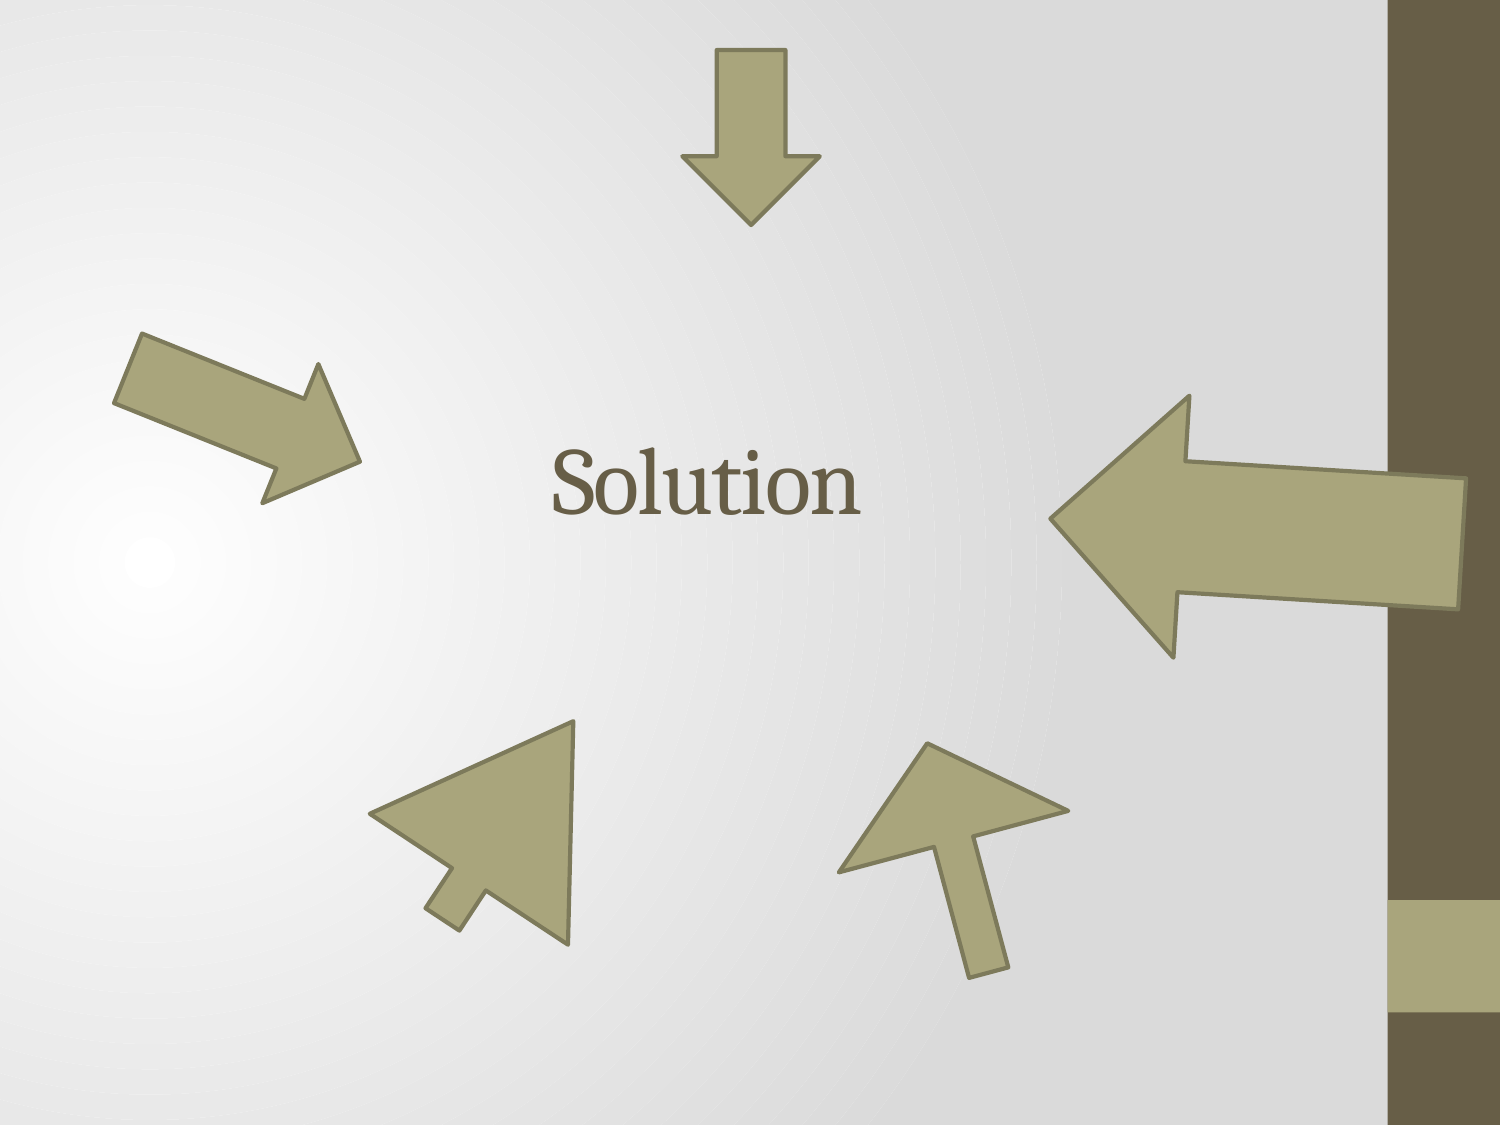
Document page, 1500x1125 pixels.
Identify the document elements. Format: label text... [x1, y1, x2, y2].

text_box [680, 47, 822, 228]
text_box [112, 331, 362, 506]
text_box [1048, 393, 1469, 660]
text_box [367, 719, 576, 947]
text_box [837, 741, 1071, 980]
title Solution [537, 382, 1500, 570]
